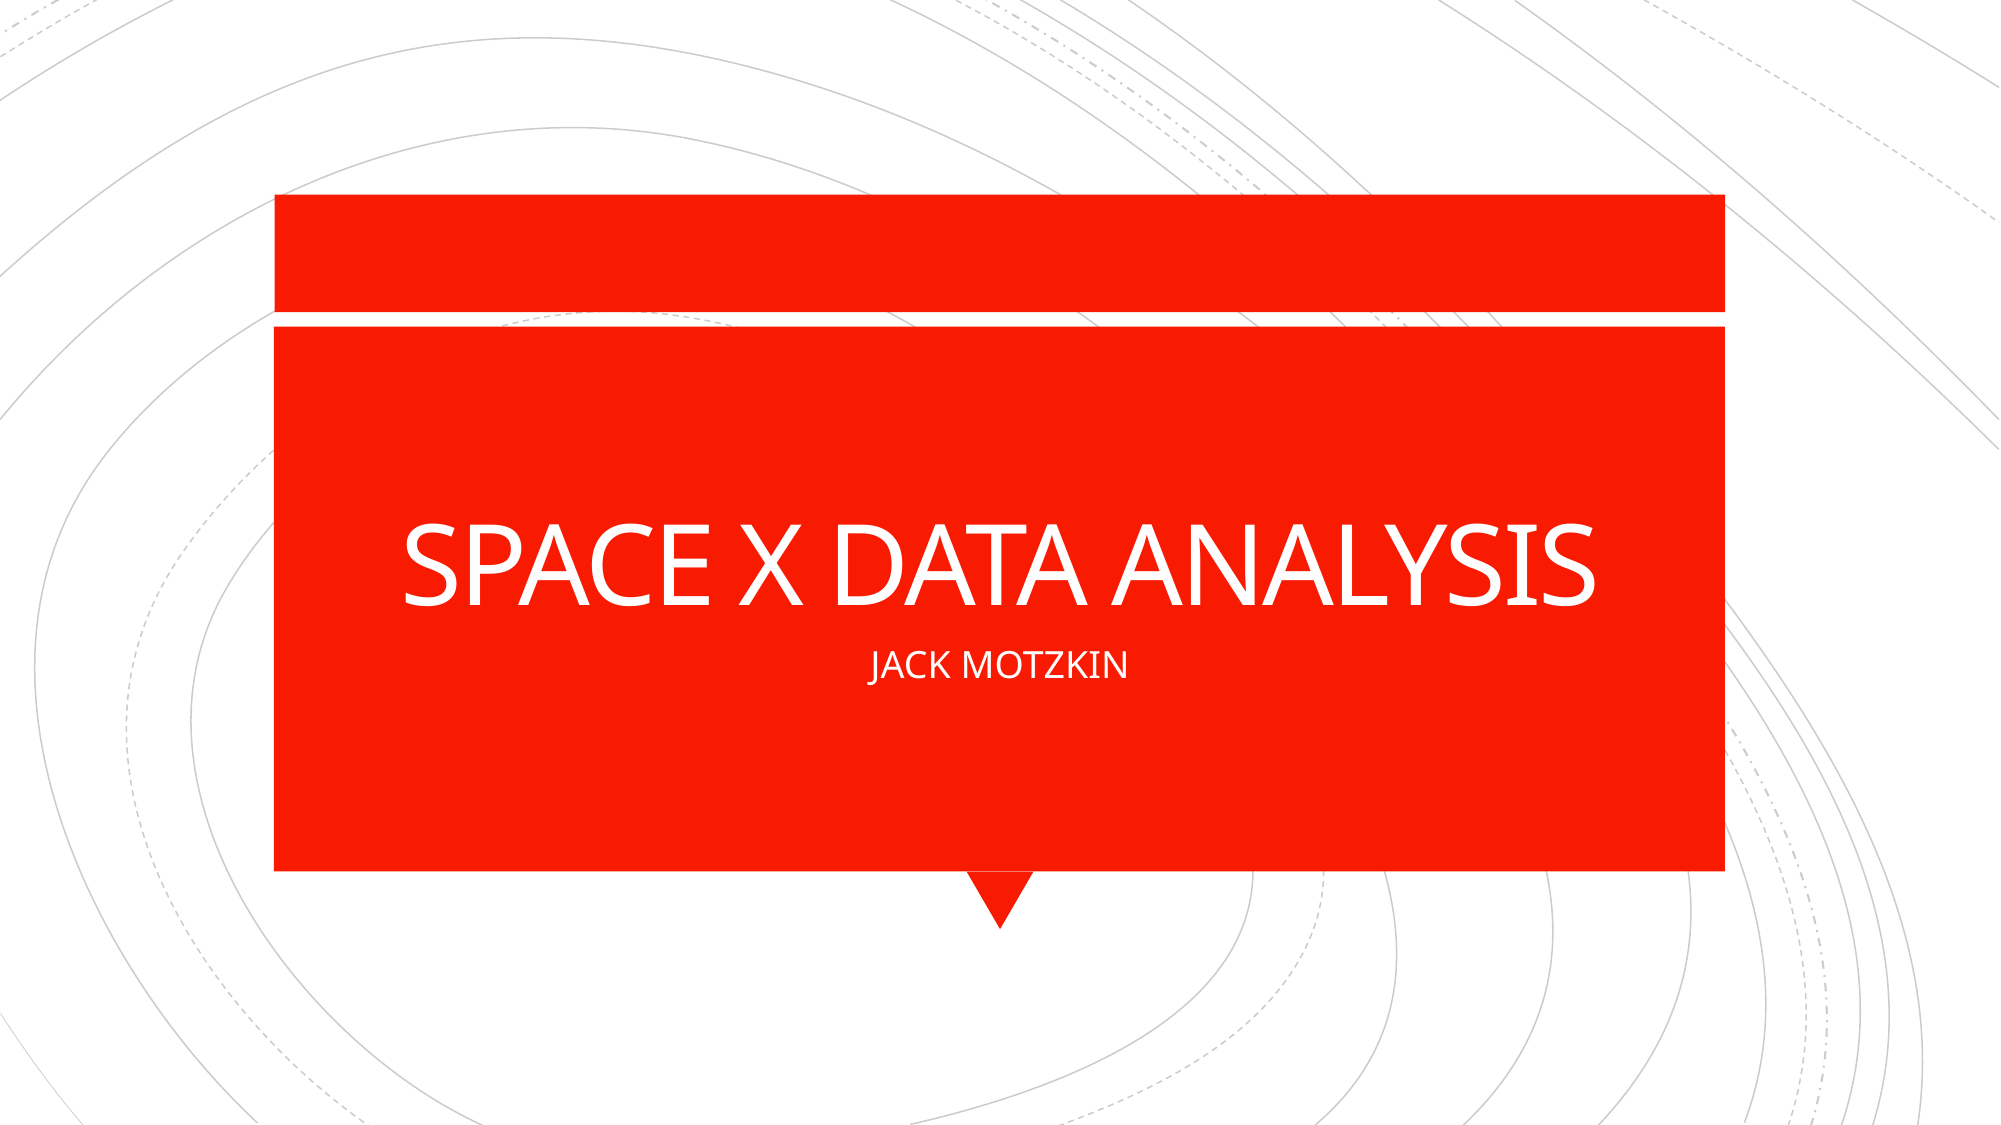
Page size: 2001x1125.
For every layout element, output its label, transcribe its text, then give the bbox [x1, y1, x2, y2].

title SPACE X DATA ANALYSIS [288, 340, 1713, 628]
subtitle JACK MOTZKIN [288, 640, 1712, 858]
